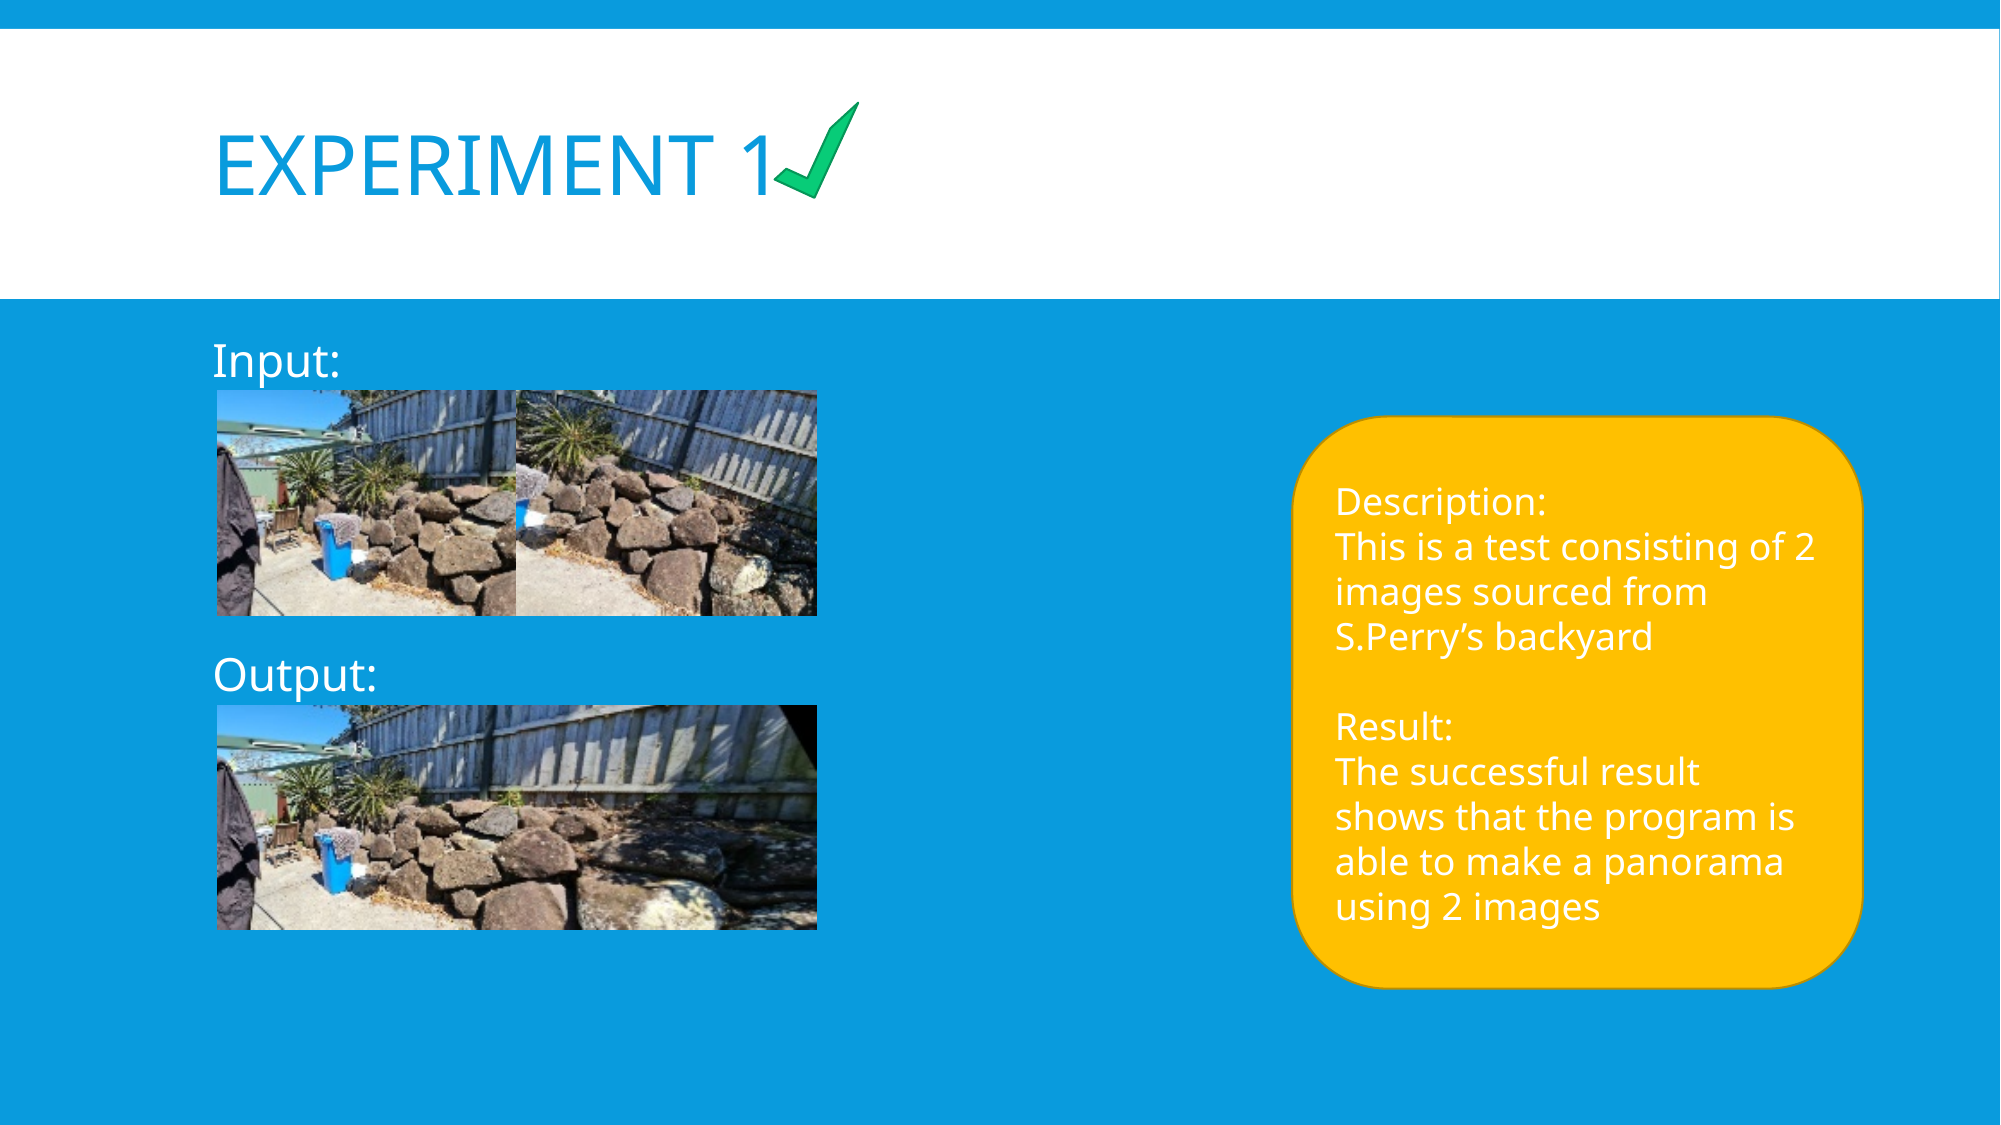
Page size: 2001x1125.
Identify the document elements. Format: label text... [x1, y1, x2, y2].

picture [218, 391, 816, 615]
list Input: Output: [197, 329, 1803, 1020]
text_box Description: This is a test consisting of 2 images sourced from S.Perry’s backyard Result: The successful result shows that the program is able to make a panorama using 2 images [1291, 415, 1864, 990]
title Experiment 1 [197, 46, 1803, 295]
picture [218, 706, 816, 929]
text_box [773, 101, 860, 199]
